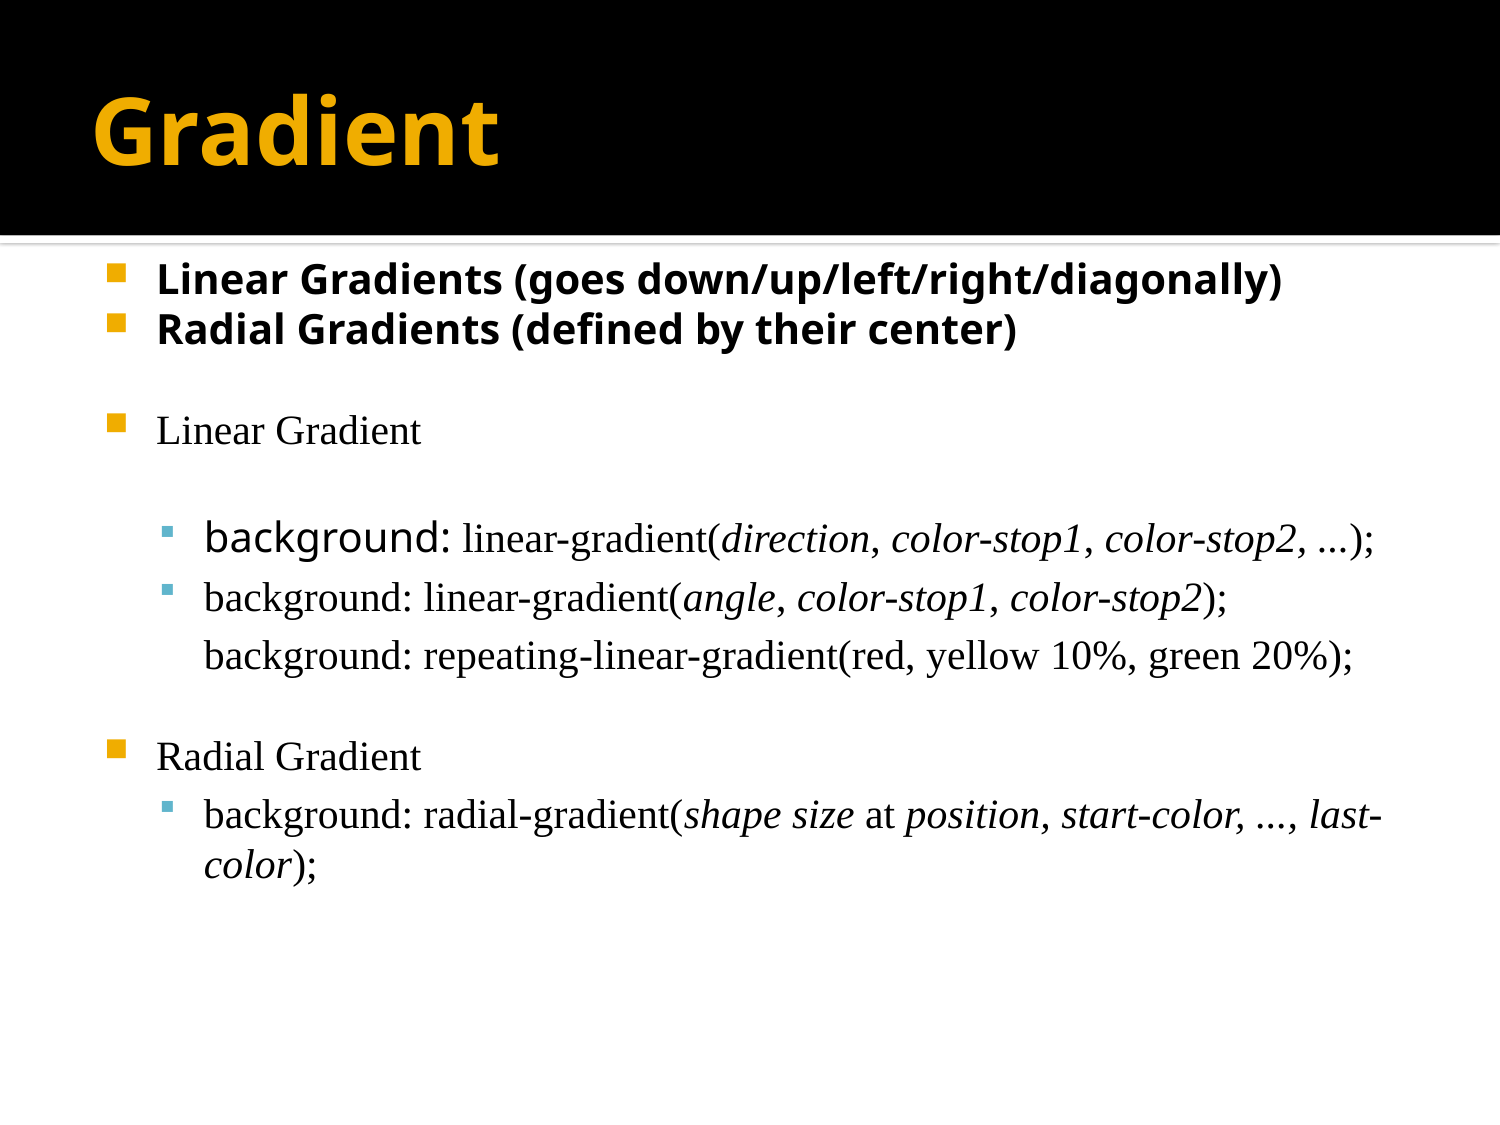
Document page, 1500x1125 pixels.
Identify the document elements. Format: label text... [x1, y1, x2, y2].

list Linear Gradients (goes down/up/left/right/diagonally) Radial Gradients (defined by their center) Linear Gradient background: linear-gradient(direction, color-stop1, color-stop2, ...); background: linear-gradient(angle, color-stop1, color-stop2); background: repeating-linear-gradient(red, yellow 10%, green 20%); Radial Gradient background: radial-gradient(shape size at position, start-color, ..., last-color); [75, 237, 1425, 1050]
title Gradient [75, 25, 1425, 231]
